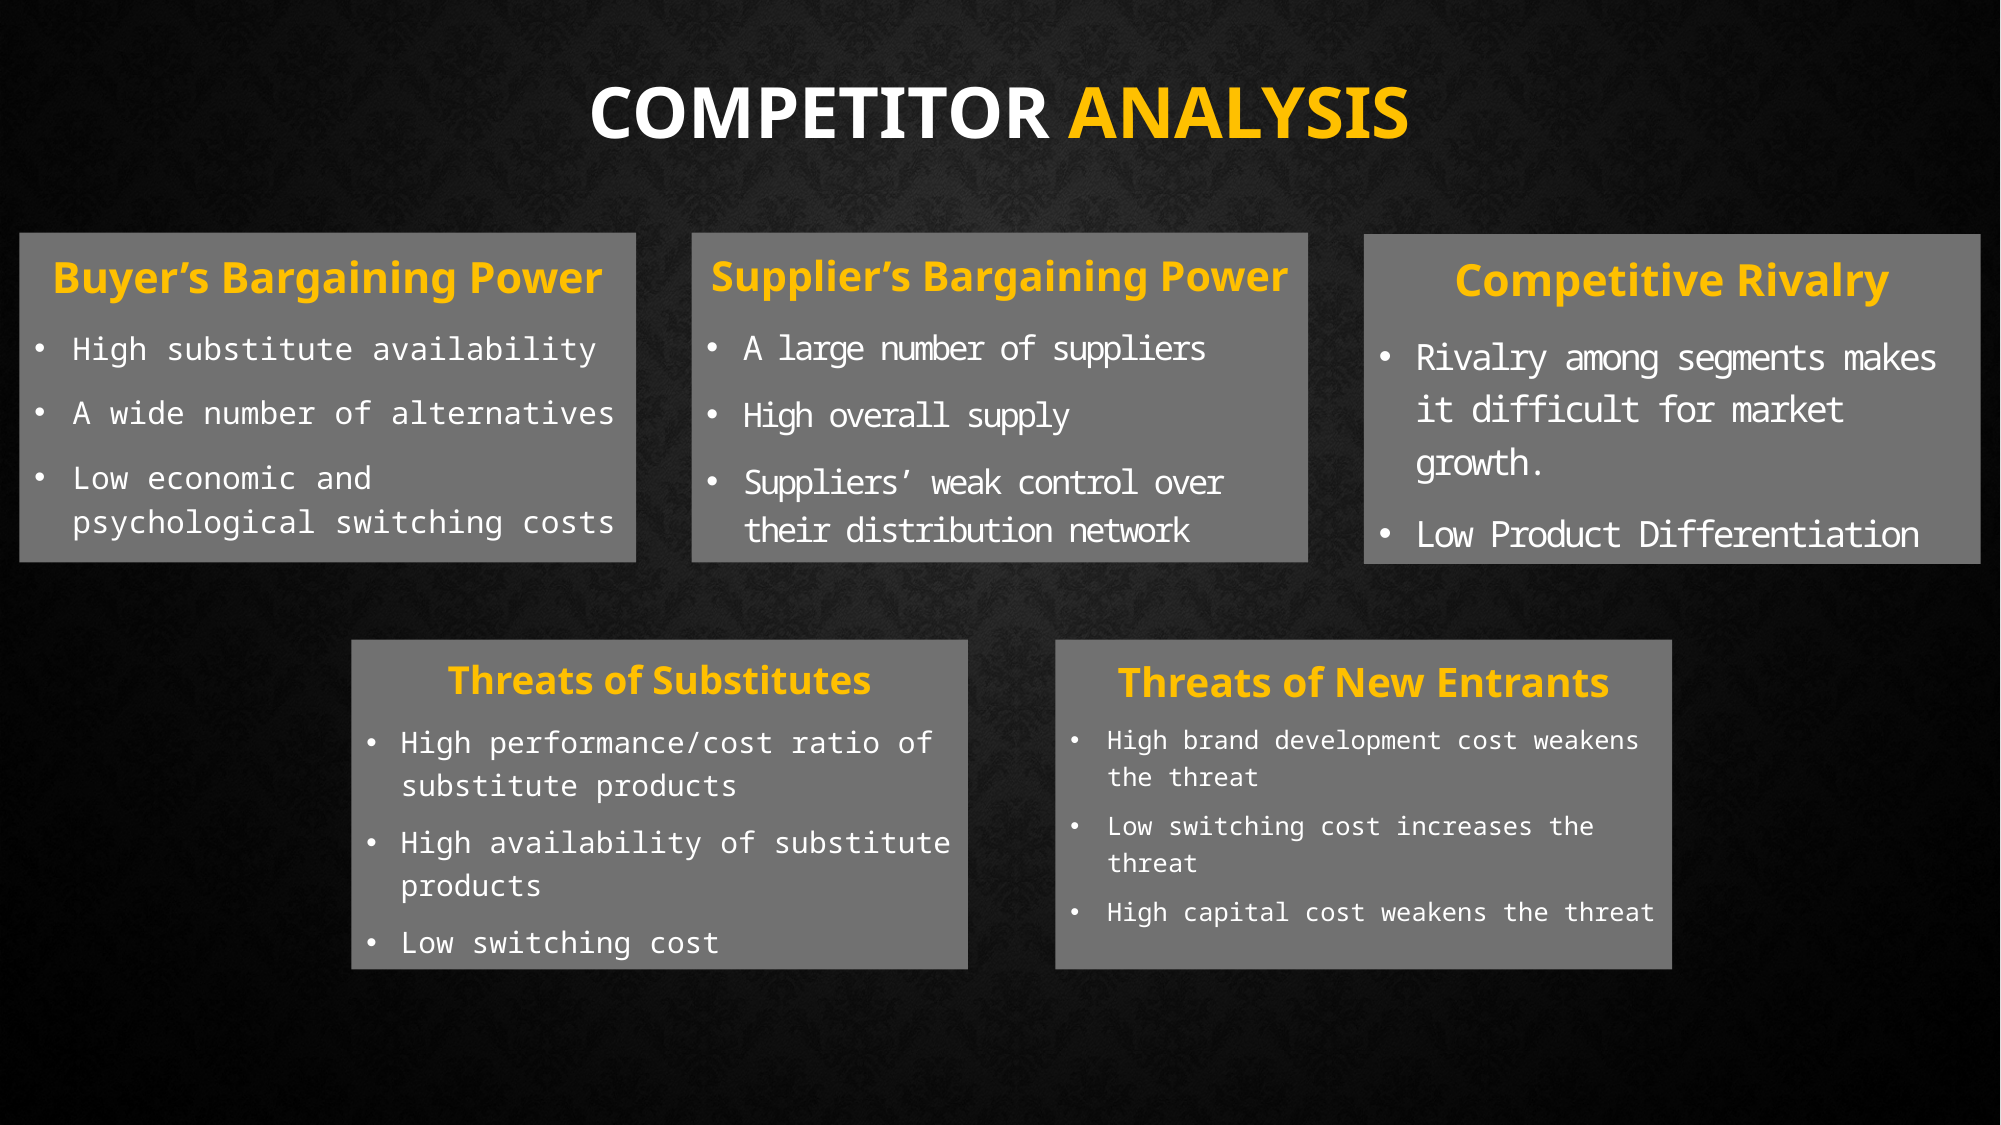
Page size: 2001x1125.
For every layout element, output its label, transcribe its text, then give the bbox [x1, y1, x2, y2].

text_box Threats of Substitutes High performance/cost ratio of substitute products High availability of substitute products Low switching cost [351, 639, 968, 970]
text_box Buyer’s Bargaining Power High substitute availability A wide number of alternatives Low economic and psychological switching costs [19, 232, 637, 563]
text_box Threats of New Entrants High brand development cost weakens the threat Low switching cost increases the threat High capital cost weakens the threat [1055, 639, 1673, 970]
title Competitor analysis [150, 33, 1850, 199]
text_box Supplier’s Bargaining Power A large number of suppliers High overall supply Suppliers’ weak control over their distribution network [691, 232, 1309, 563]
text_box Competitive Rivalry Rivalry among segments makes it difficult for market growth. Low Product Differentiation [1363, 234, 1981, 564]
